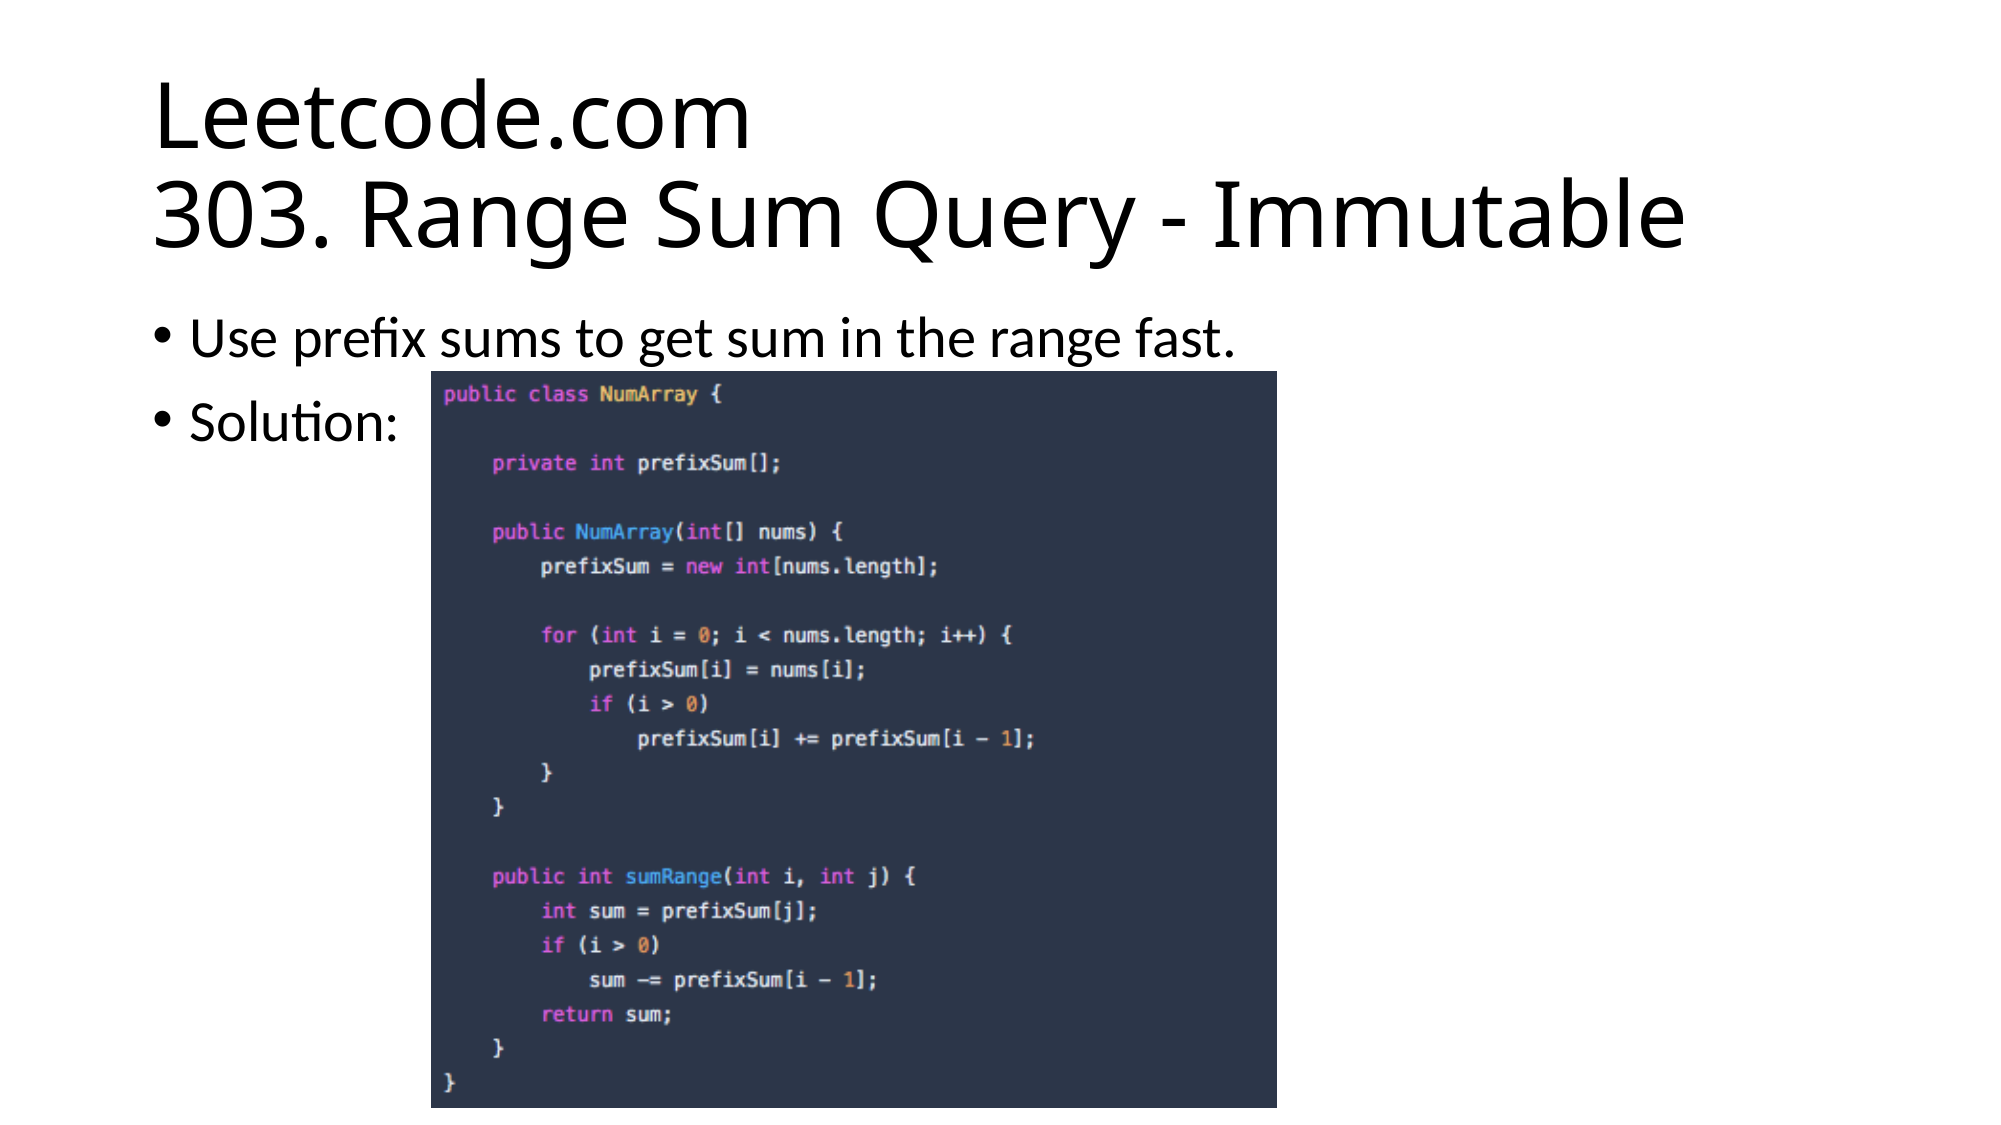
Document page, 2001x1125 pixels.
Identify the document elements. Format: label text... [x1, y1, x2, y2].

title Leetcode.com 303. Range Sum Query - Immutable [137, 59, 1863, 278]
picture [431, 371, 1277, 1108]
list Use prefix sums to get sum in the range fast. Solution: [137, 299, 1863, 1014]
